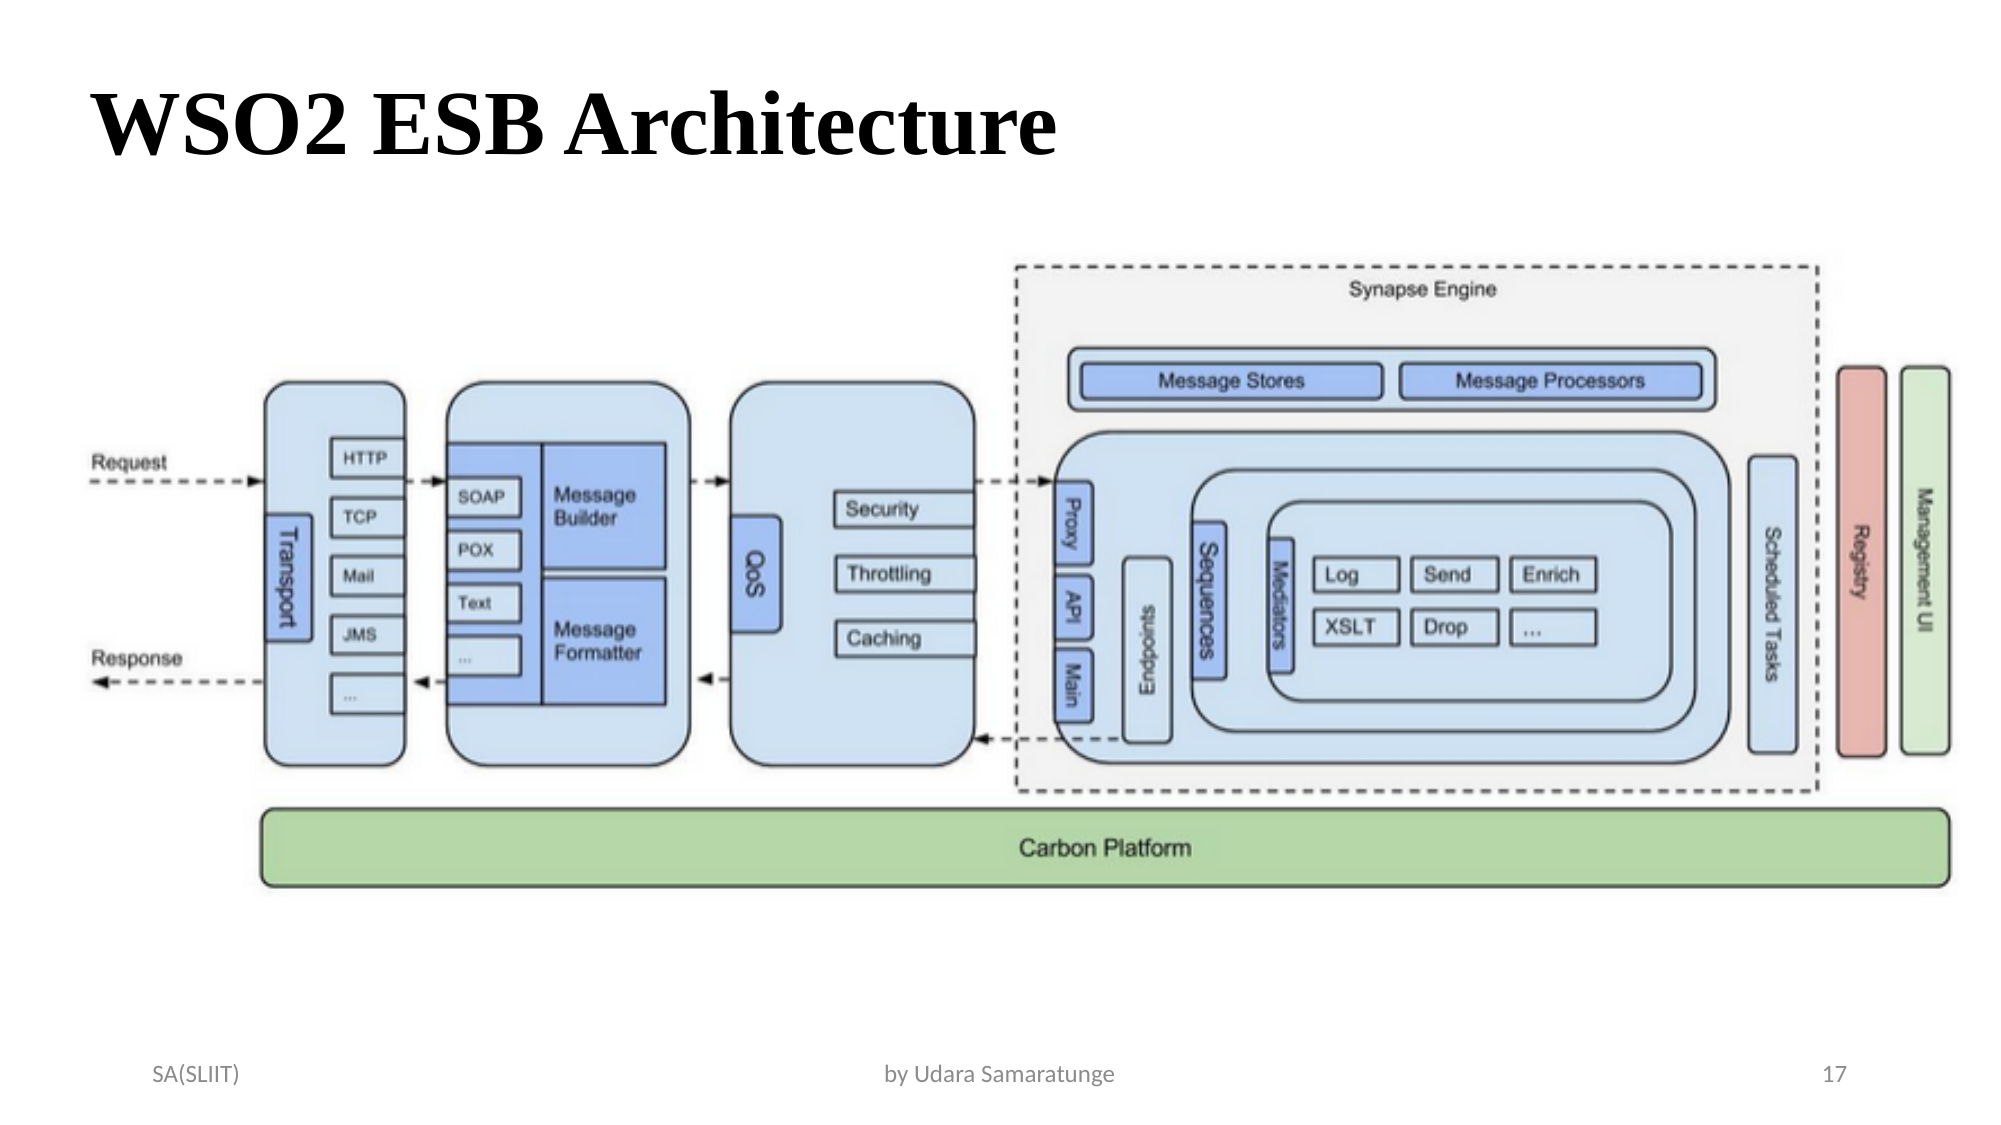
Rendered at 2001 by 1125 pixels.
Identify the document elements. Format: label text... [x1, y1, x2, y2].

slide_number 17 [1412, 1042, 1863, 1103]
slide_number SA(SLIIT) [137, 1042, 588, 1103]
picture [41, 235, 1960, 898]
footer by Udara Samaratunge [662, 1042, 1338, 1103]
title WSO2 ESB Architecture [74, 39, 1819, 210]
